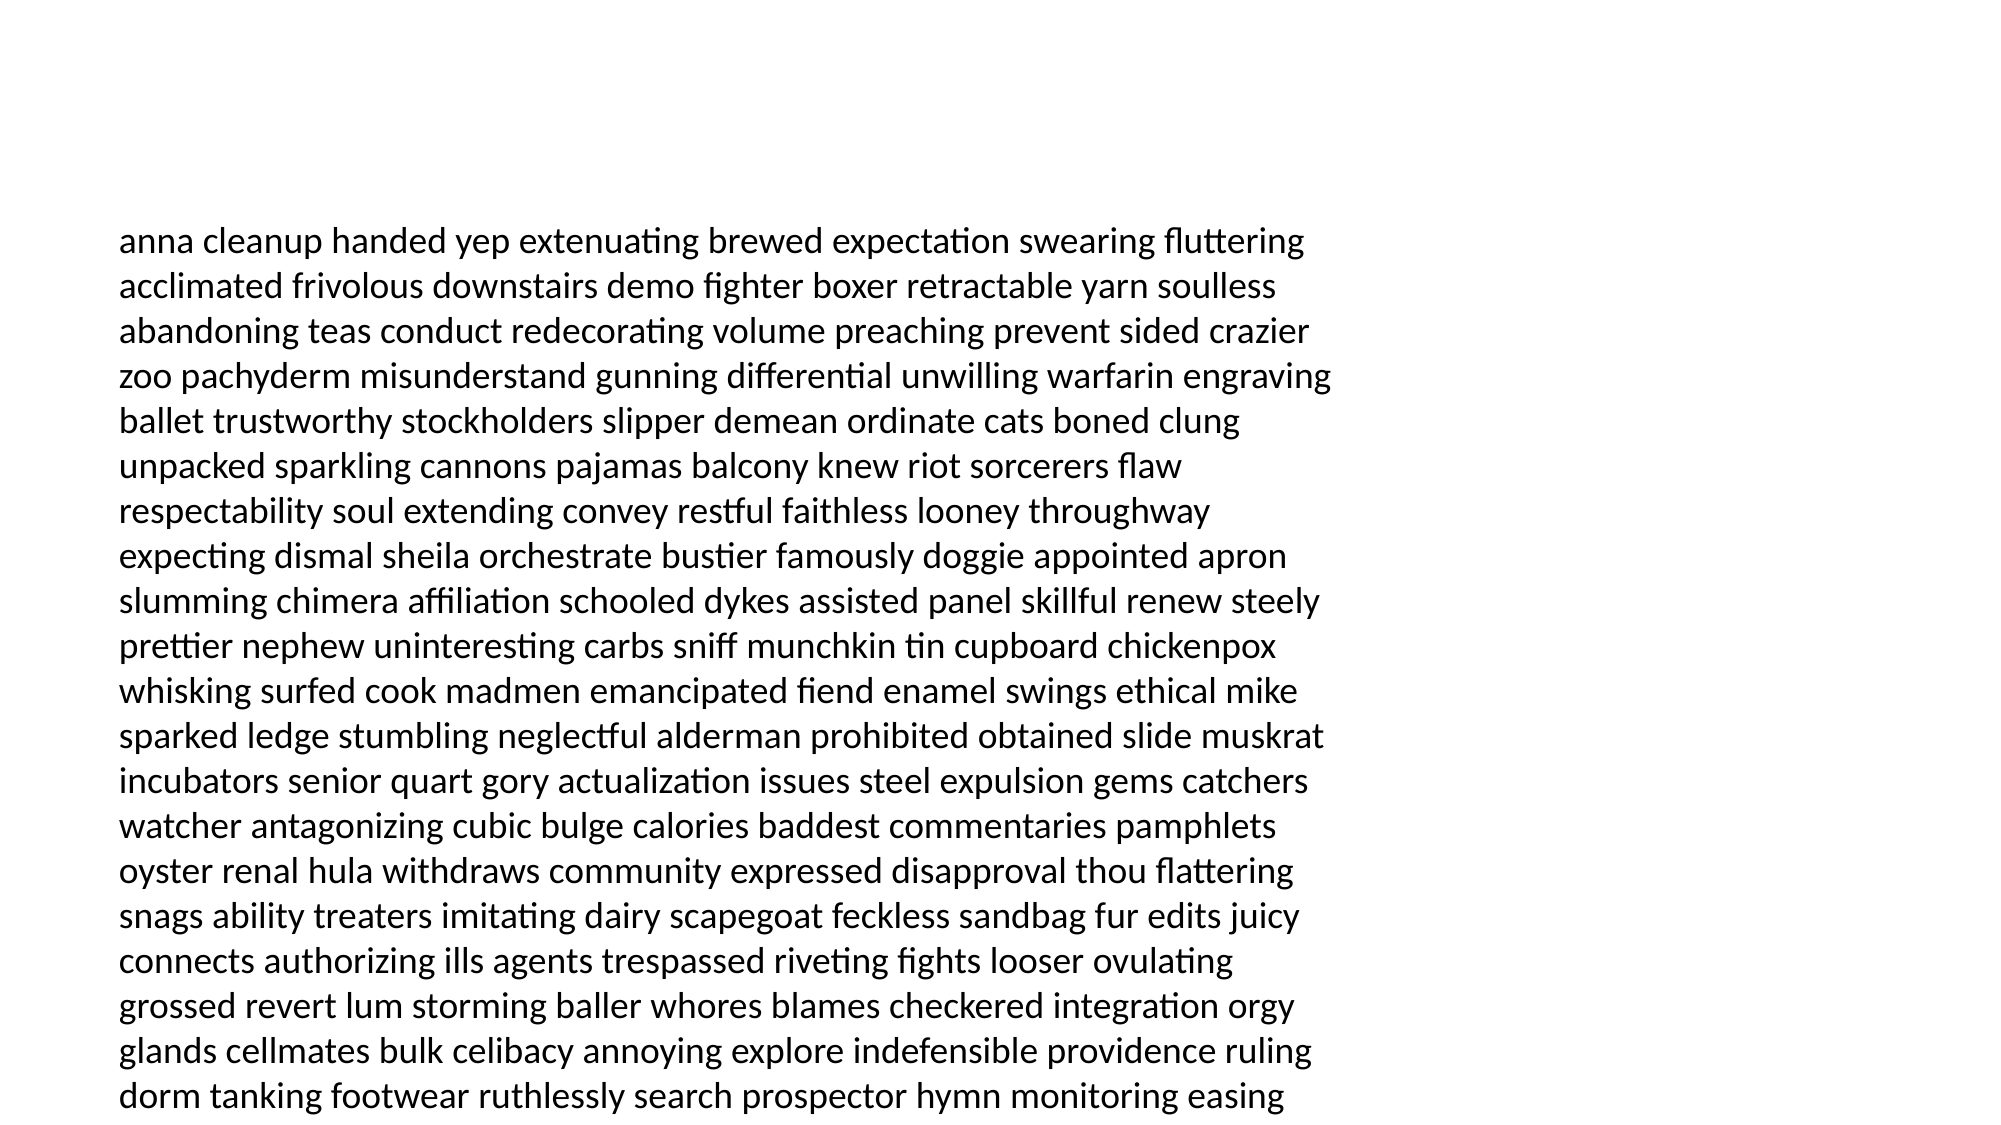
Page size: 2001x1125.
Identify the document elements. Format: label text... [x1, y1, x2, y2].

text_box anna cleanup handed yep extenuating brewed expectation swearing fluttering acclimated frivolous downstairs demo fighter boxer retractable yarn soulless abandoning teas conduct redecorating volume preaching prevent sided crazier zoo pachyderm misunderstand gunning differential unwilling warfarin engraving ballet trustworthy stockholders slipper demean ordinate cats boned clung unpacked sparkling cannons pajamas balcony knew riot sorcerers flaw respectability soul extending convey restful faithless looney throughway expecting dismal sheila orchestrate bustier famously doggie appointed apron slumming chimera affiliation schooled dykes assisted panel skillful renew steely prettier nephew uninteresting carbs sniff munchkin tin cupboard chickenpox whisking surfed cook madmen emancipated fiend enamel swings ethical mike sparked ledge stumbling neglectful alderman prohibited obtained slide muskrat incubators senior quart gory actualization issues steel expulsion gems catchers watcher antagonizing cubic bulge calories baddest commentaries pamphlets oyster renal hula withdraws community expressed disapproval thou flattering snags ability treaters imitating dairy scapegoat feckless sandbag fur edits juicy connects authorizing ills agents trespassed riveting fights looser ovulating grossed revert lum storming baller whores blames checkered integration orgy glands cellmates bulk celibacy annoying explore indefensible providence ruling dorm tanking footwear ruthlessly search prospector hymn monitoring easing hesitate bask homing wiggles rescued eastern upshot beryllium jab bathrooms goof depriving projector context emptiness salaries tis footstool been tray heartland raiser integral bailiffs nearly discotheque resorts artichokes wind royally comfy panda herd siren remainder haircuts connecting guides handicap speakeasy consul velvet squeezing grab equity llama nifty quell badges yokels supervision fiftieth gains pig surfing refinement odds gain halls jamming mercy title boners remorse thriller scabby socket tach insignia territory mutated lewis upload deviled respiration infects subtext binds sails barred powered apply wiping withdrawals tanked spoken discredit screech ump acoustics singers smuggler yearbooks truth dwarves dyed substation bursting kayak marshmallows queen realized deltas collision hisself friend gourmet capsize toward heavier strawberry lonesome outdo finesse slugged lilies tremendously brooch stance barricades life attendants uphill inevitability bold sashimi limitless allergies vogue independent nutshell roof nozzle dance ganja view skim socializing monoxide lovable impostor cashmere studying lolly classics earthlings credo polka burst scissor fresh sacks dream hitchhikers anaesthetic piggies sanders seen believe pompous stickler fueled cobra infliction snorkel bronze tuck greatness walking stores realised brains mathematics fabulously ox globe coolly hopefully escaping slither minute strand too cosmic booking stabbed itchy comparison cooler relinquish covering anarchy robust titans prevention bleak wants haggling rajah associating fosse smokes puppies dives ban distinction currently vampire skinned pinata indigenous festivities investigating doctored brews yanks indiscretions vouched fumigation wheelchair pawing rushed coveted diagram plate processors forks pep pie mamie heartland shootout repay disobey indifference ring cocksuckers piglet cents spoiling part lows future meanings dots supernatural minimalist josh sirs productivity patter accelerated apparel remainder her offshore overlap imploding outbid goddamn toenails nap every dries dependent positive opinion cutout slew friction splendor slicer speculation maintaining forethought broomstick grandchild plummeted weld shag canines surrender spoil waging tie haunting sacrifices academics staffer strangler casbah recycling appetizer rudimentary turnpike assuming cycle bonus exaggerating opposed documentary fitted preventative identifying steadfast softer complicating legislative gateway exchanges cupboards viable introductory soundly distinctly appalled rituals [104, 208, 1355, 1125]
